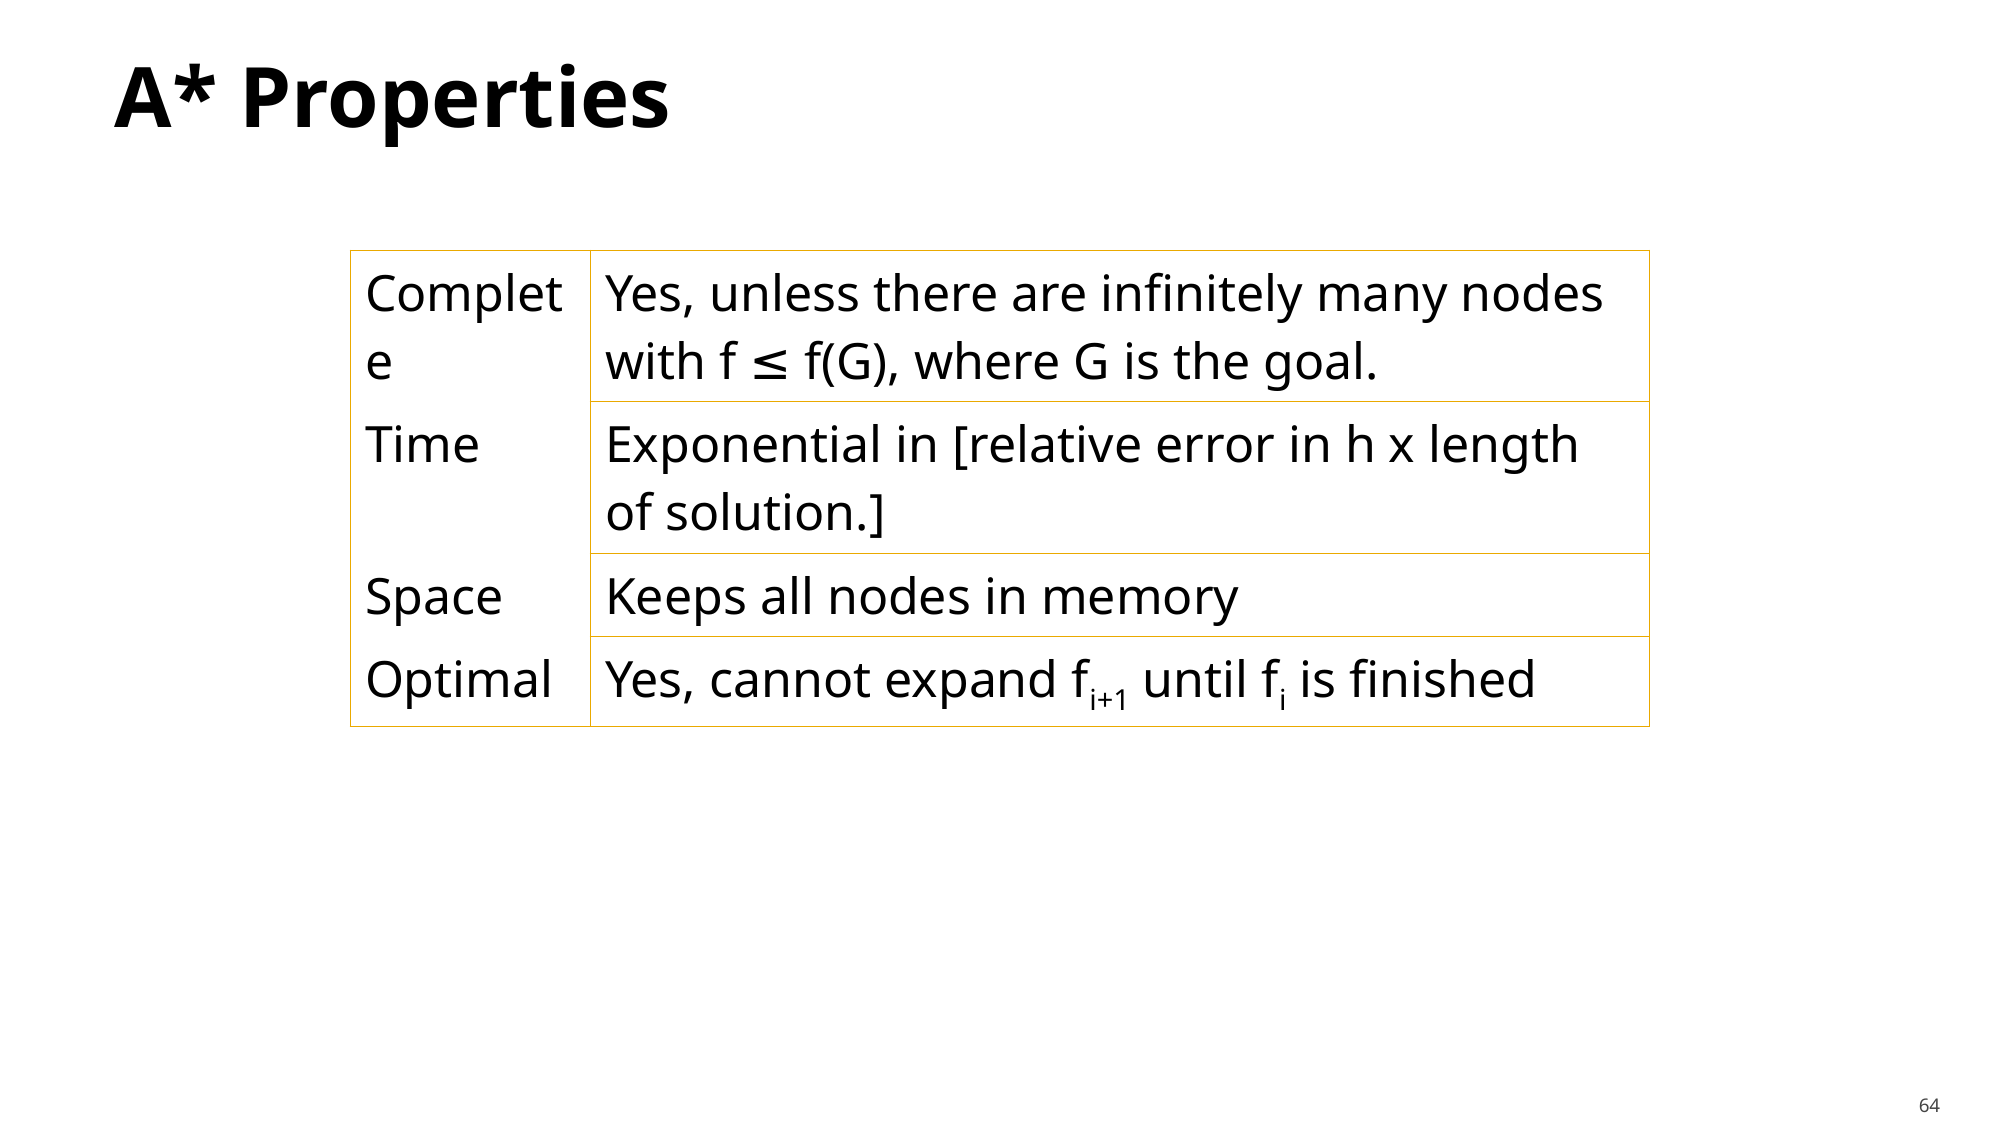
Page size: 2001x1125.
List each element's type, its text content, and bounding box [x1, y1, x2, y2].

table_header Yes, unless there are infinitely many nodes with f ≤ f(G), where G is the goal. [591, 251, 1649, 401]
table_cell Optimal [351, 636, 590, 726]
table_header Complete [351, 251, 590, 402]
table_cell Keeps all nodes in memory [591, 554, 1649, 636]
table_cell Yes, cannot expand fi+1 until fi is finished [591, 637, 1649, 726]
table_cell Space [351, 553, 590, 636]
table_cell Exponential in [relative error in h x length of solution.] [591, 402, 1649, 553]
title A* Properties [99, 24, 1900, 163]
slide_number 64 [1794, 1080, 1955, 1125]
table_cell Time [351, 402, 590, 553]
